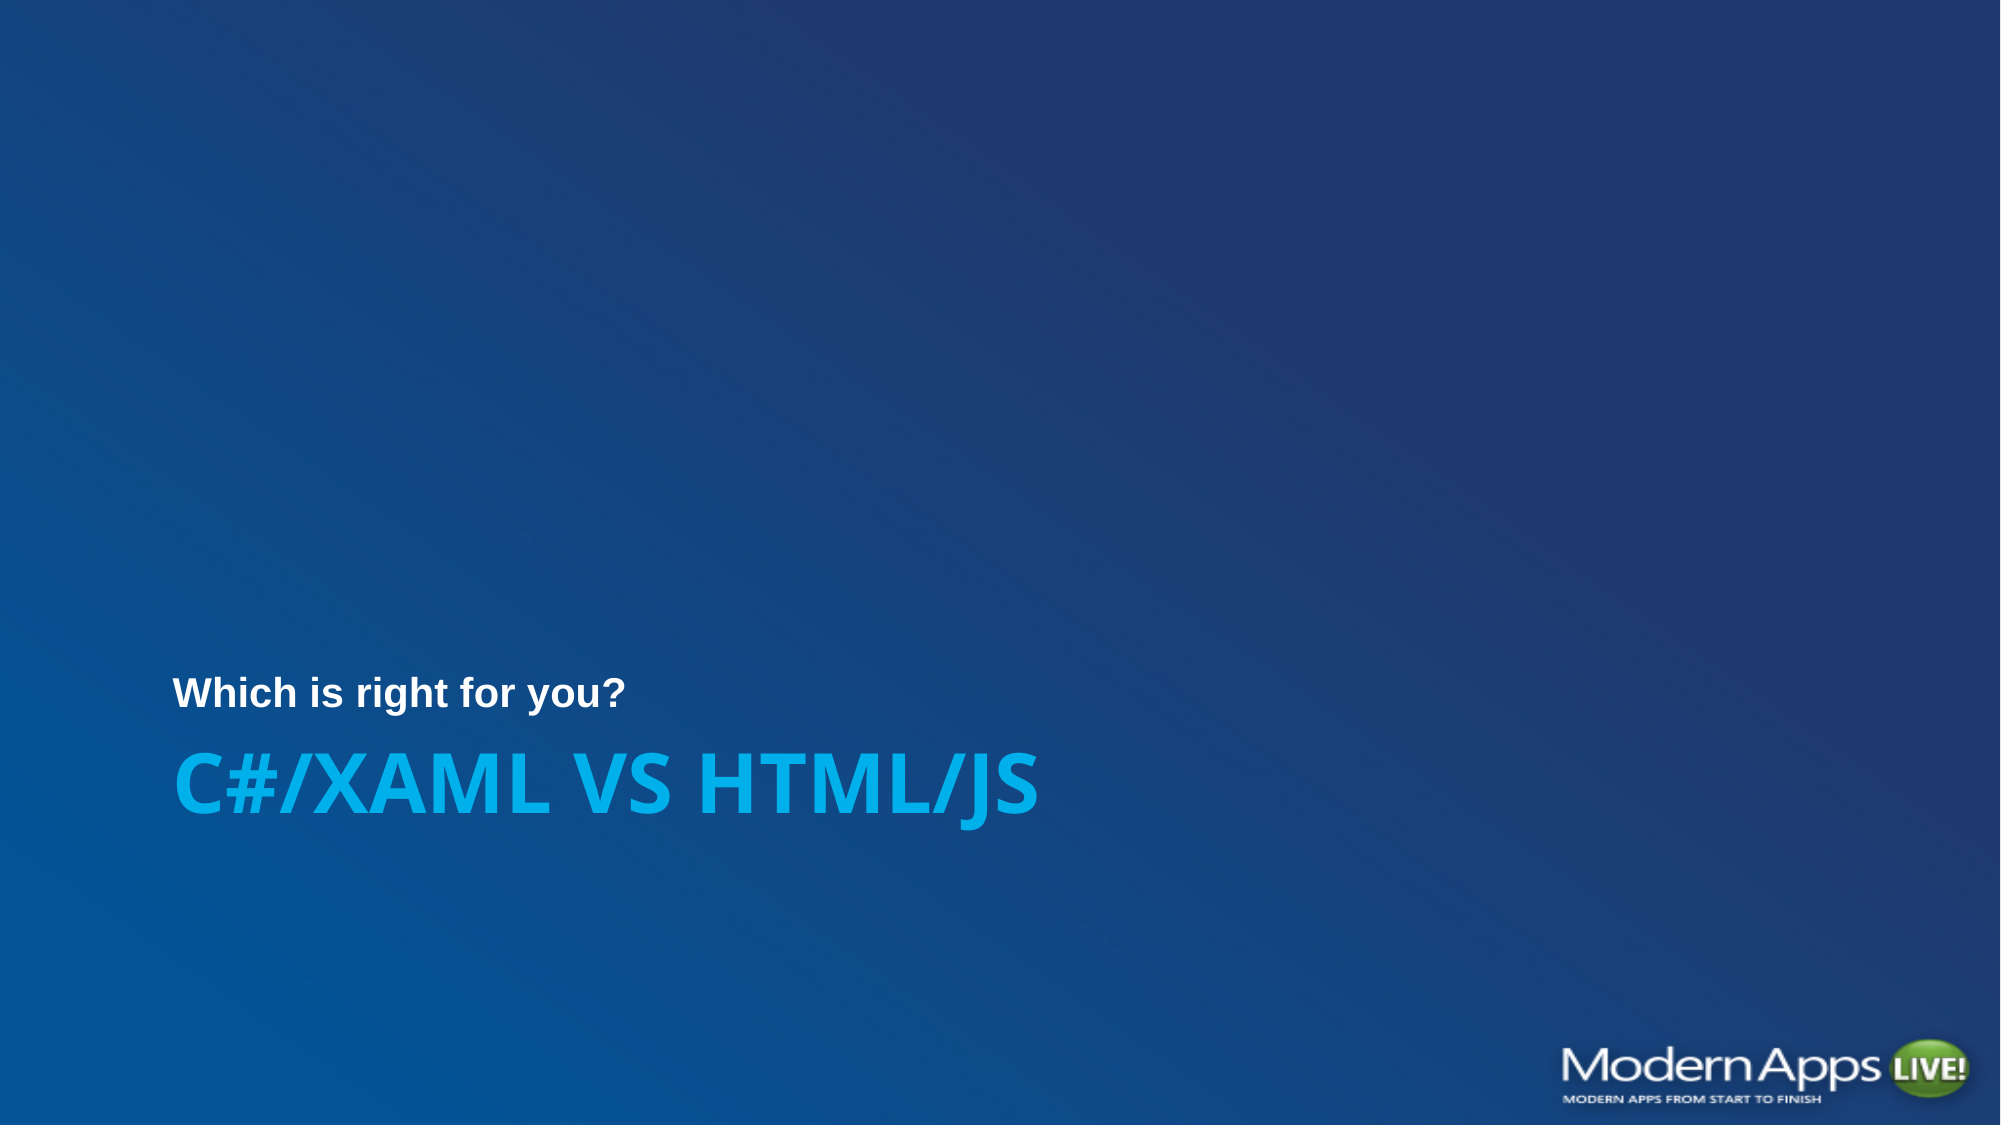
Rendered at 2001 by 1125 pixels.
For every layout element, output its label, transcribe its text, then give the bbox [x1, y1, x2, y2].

picture [0, 0, 2001, 1125]
title C#/XAML vs HTML/JS [157, 723, 1858, 947]
list Which is right for you? [157, 476, 1858, 723]
